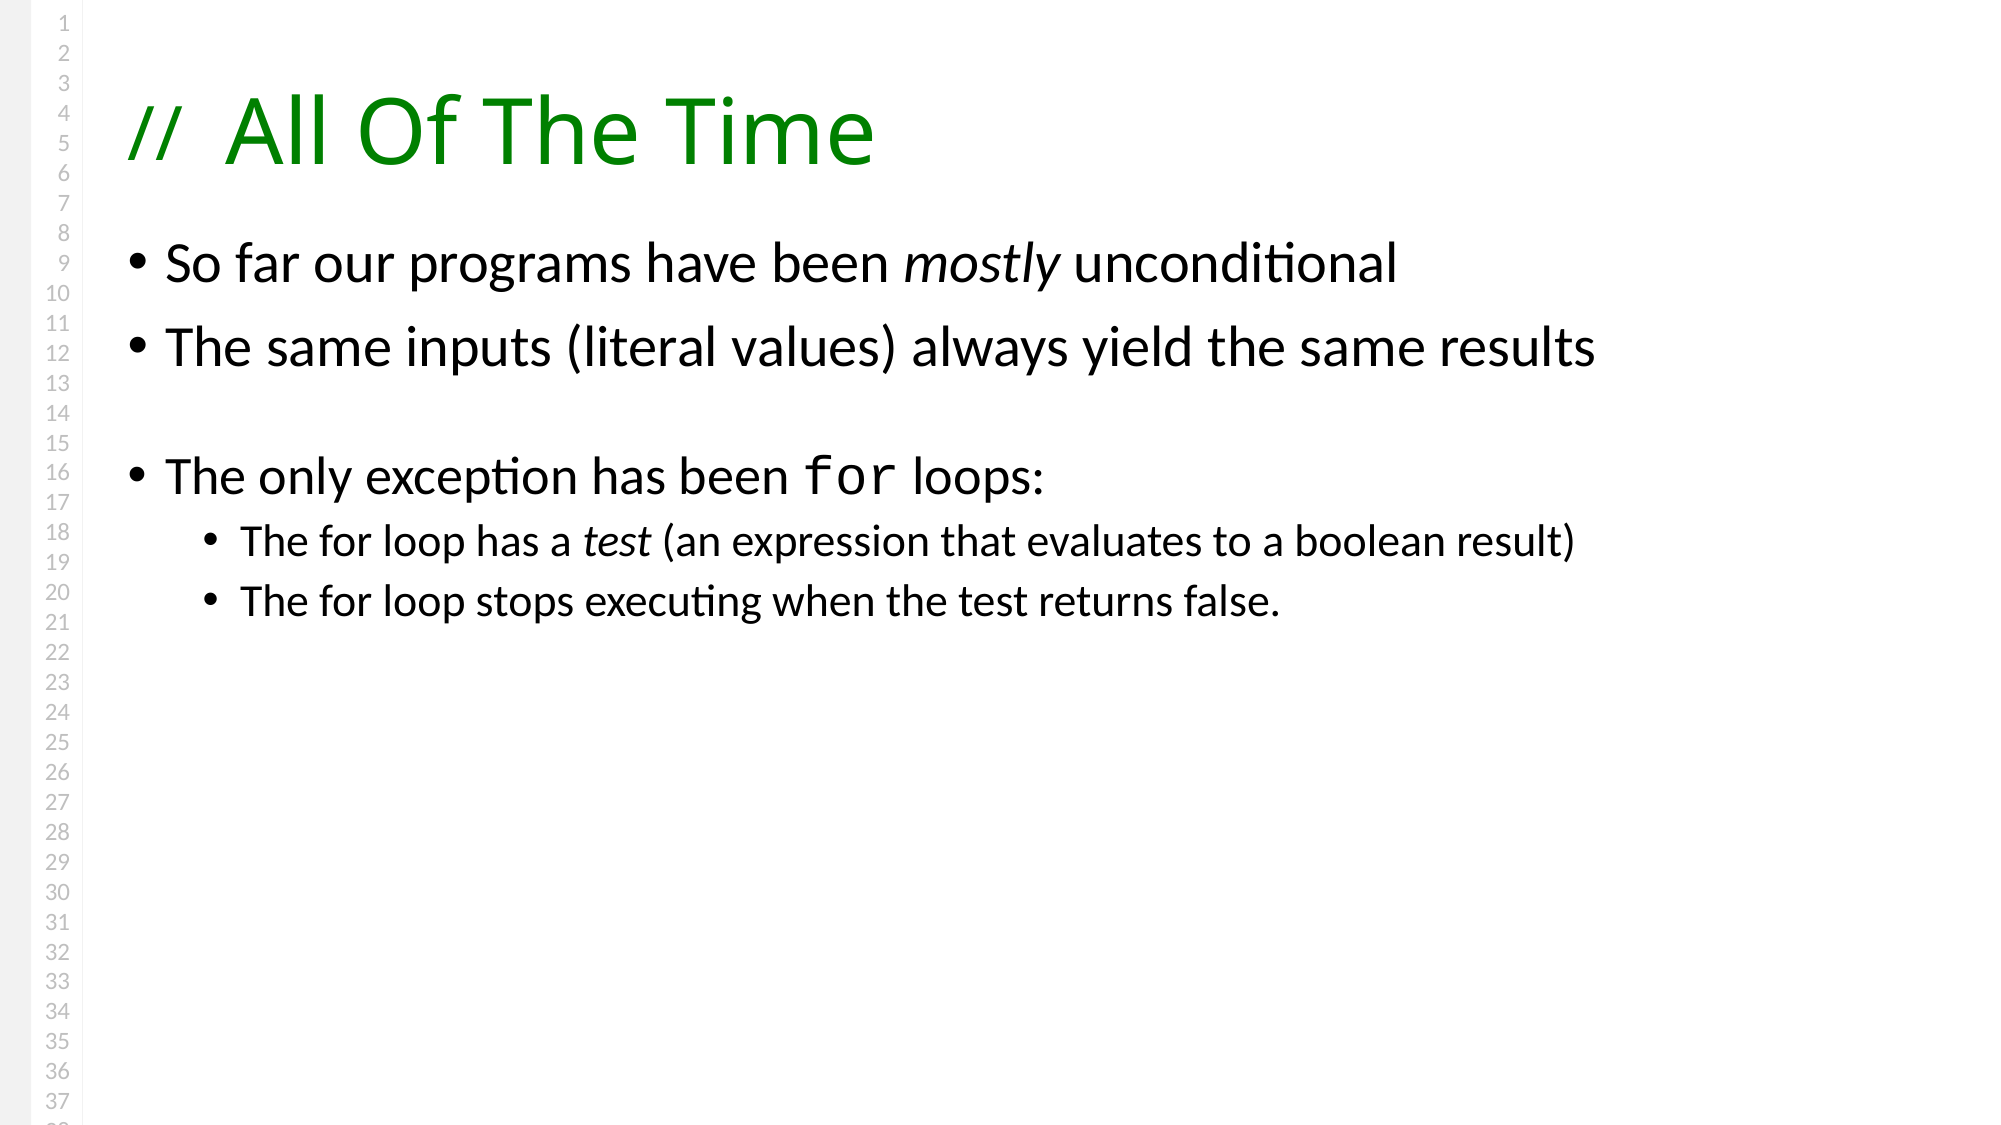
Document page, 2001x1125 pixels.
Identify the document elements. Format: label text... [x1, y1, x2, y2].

title All Of The Time [210, 59, 1913, 210]
list So far our programs have been mostly unconditional The same inputs (literal values) always yield the same results The only exception has been for loops: The for loop has a test (an expression that evaluates to a boolean result) The for loop stops executing when the test returns false. [112, 224, 1913, 1013]
